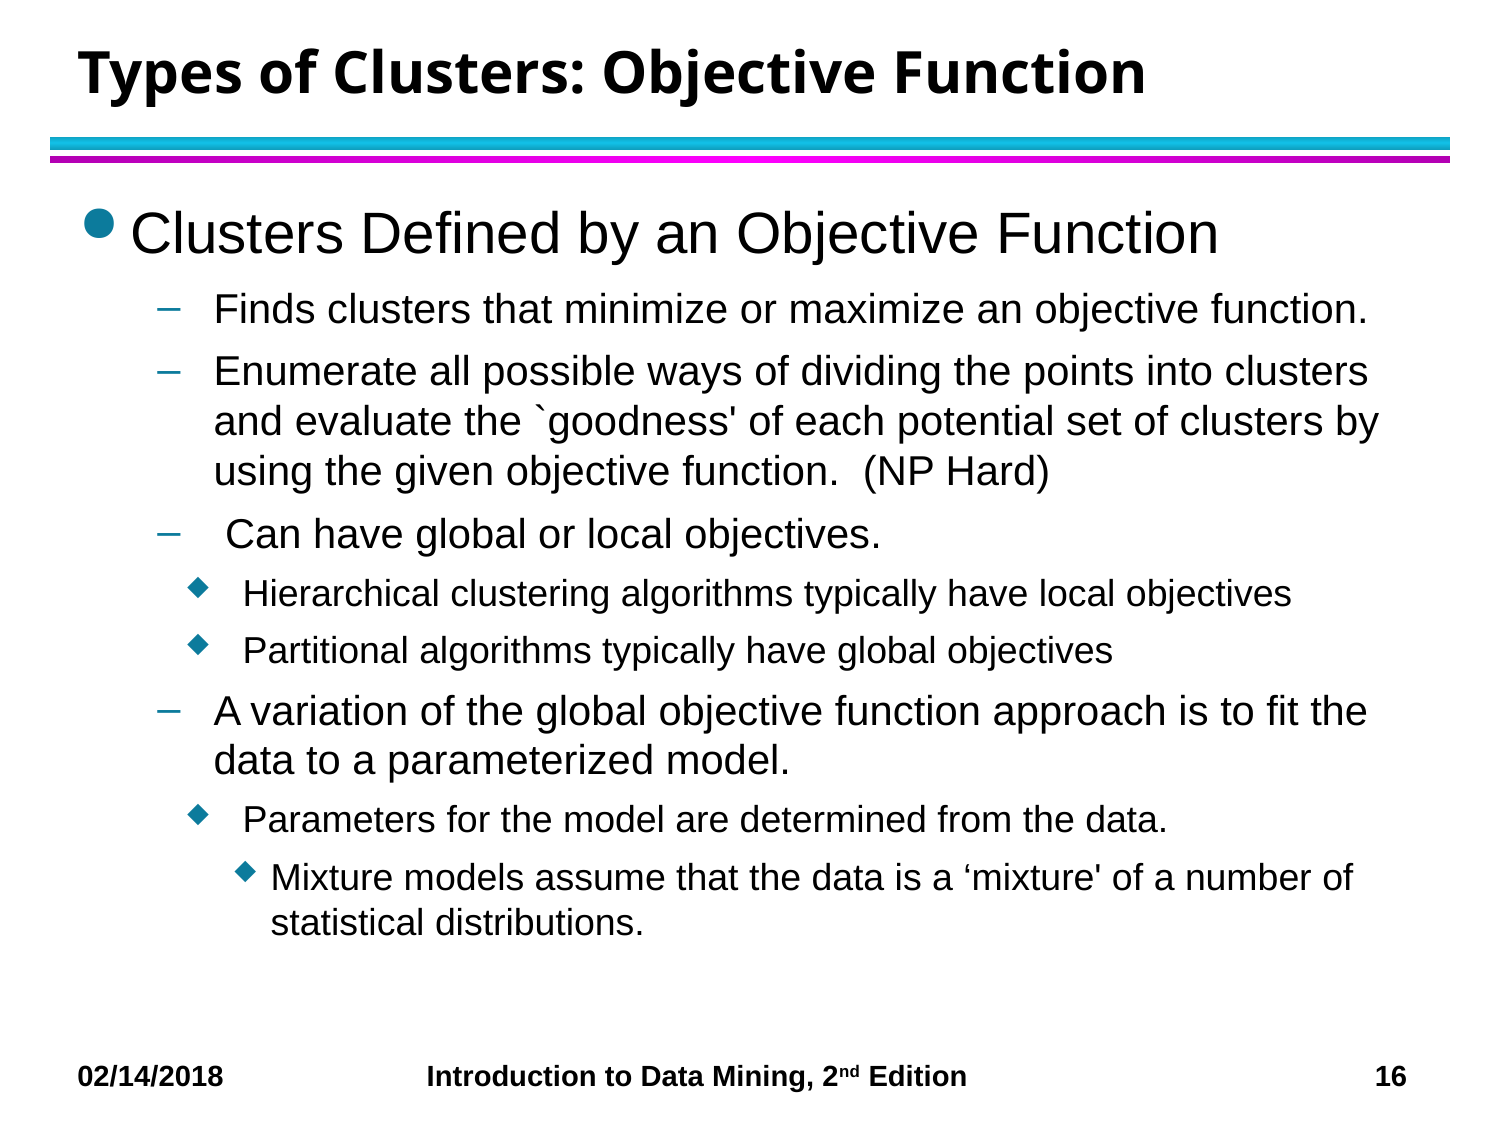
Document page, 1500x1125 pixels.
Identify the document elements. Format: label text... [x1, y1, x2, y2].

title Types of Clusters: Objective Function [62, 24, 1463, 113]
list Clusters Defined by an Objective Function Finds clusters that minimize or maximize an objective function. Enumerate all possible ways of dividing the points into clusters and evaluate the `goodness' of each potential set of clusters by using the given objective function. (NP Hard) Can have global or local objectives. Hierarchical clustering algorithms typically have local objectives Partitional algorithms typically have global objectives A variation of the global objective function approach is to fit the data to a parameterized model. Parameters for the model are determined from the data. Mixture models assume that the data is a ‘mixture' of a number of statistical distributions. [67, 187, 1463, 1038]
